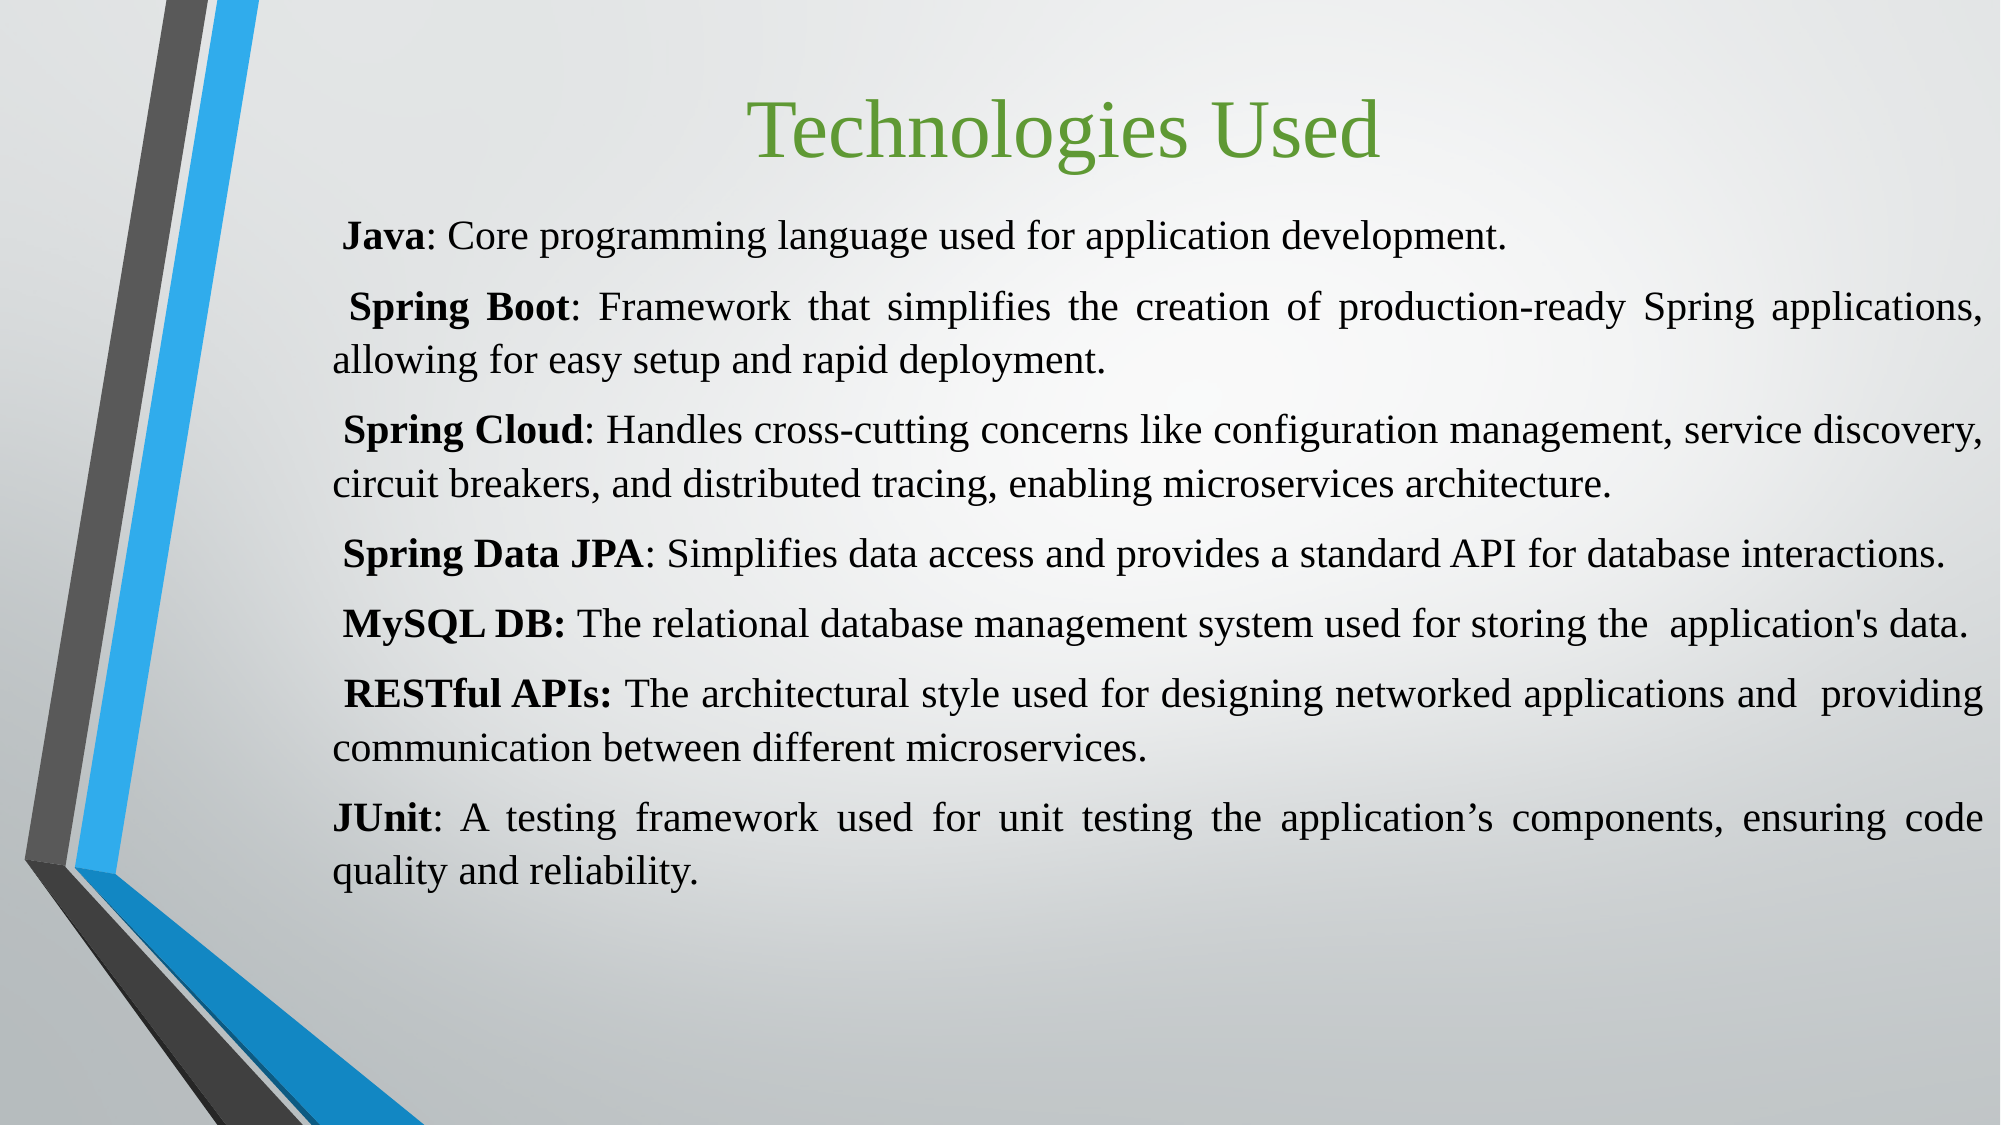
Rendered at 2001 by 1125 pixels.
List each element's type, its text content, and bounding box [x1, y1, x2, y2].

text_box Java: Core programming language used for application development. Spring Boot: Framework that simplifies the creation of production-ready Spring applications, allowing for easy setup and rapid deployment. Spring Cloud: Handles cross-cutting concerns like configuration management, service discovery, circuit breakers, and distributed tracing, enabling microservices architecture. Spring Data JPA: Simplifies data access and provides a standard API for database interactions. MySQL DB: The relational database management system used for storing the application's data. RESTful APIs: The architectural style used for designing networked applications and providing communication between different microservices. JUnit: A testing framework used for unit testing the application’s components, ensuring code quality and reliability. [317, 152, 2000, 1125]
text_box Technologies Used [731, 66, 1398, 262]
